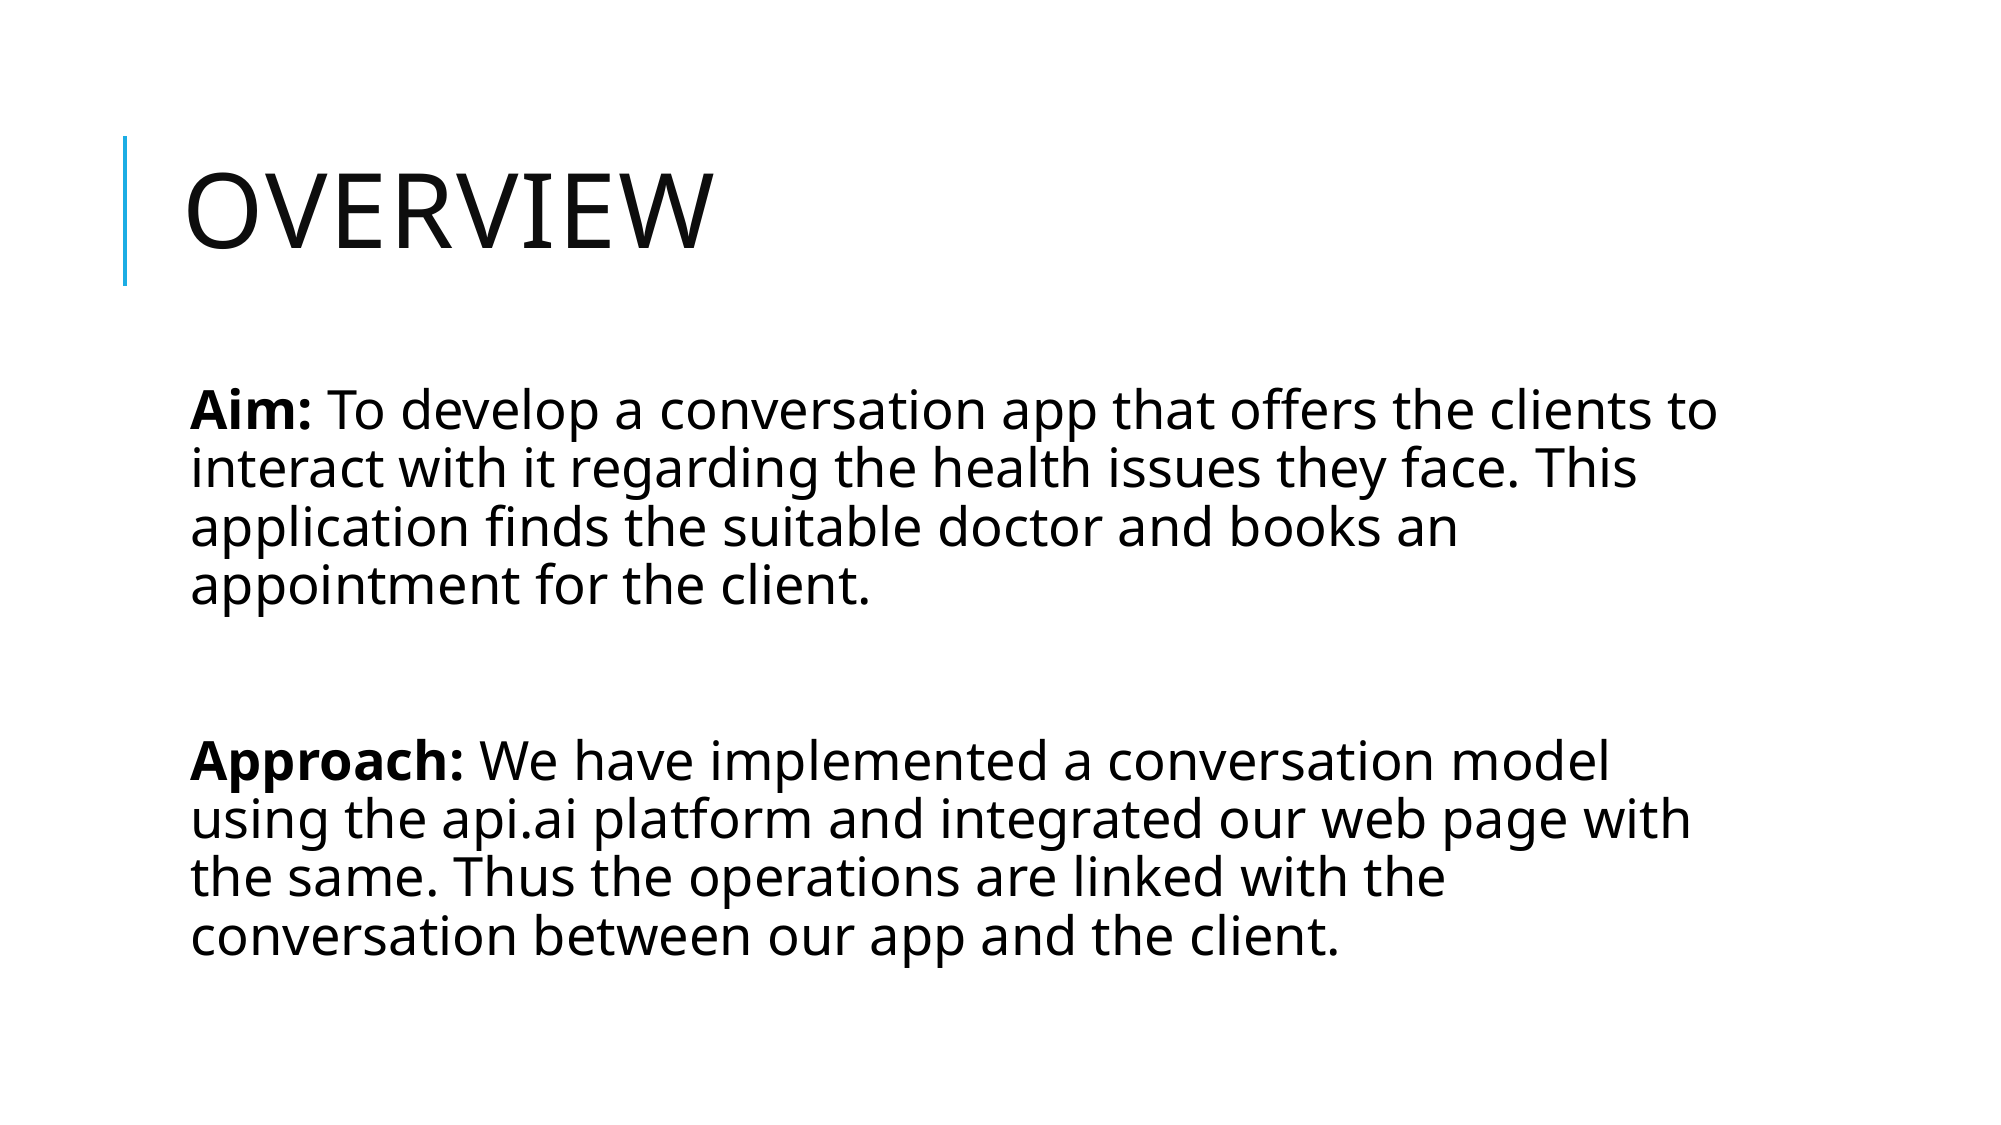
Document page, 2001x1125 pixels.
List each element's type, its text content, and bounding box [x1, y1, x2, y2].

list Aim: To develop a conversation app that offers the clients to interact with it regarding the health issues they face. This application finds the suitable doctor and books an appointment for the client. Approach: We have implemented a conversation model using the api.ai platform and integrated our web page with the same. Thus the operations are linked with the conversation between our app and the client. [168, 375, 1763, 1035]
title Overview [168, 96, 1763, 342]
